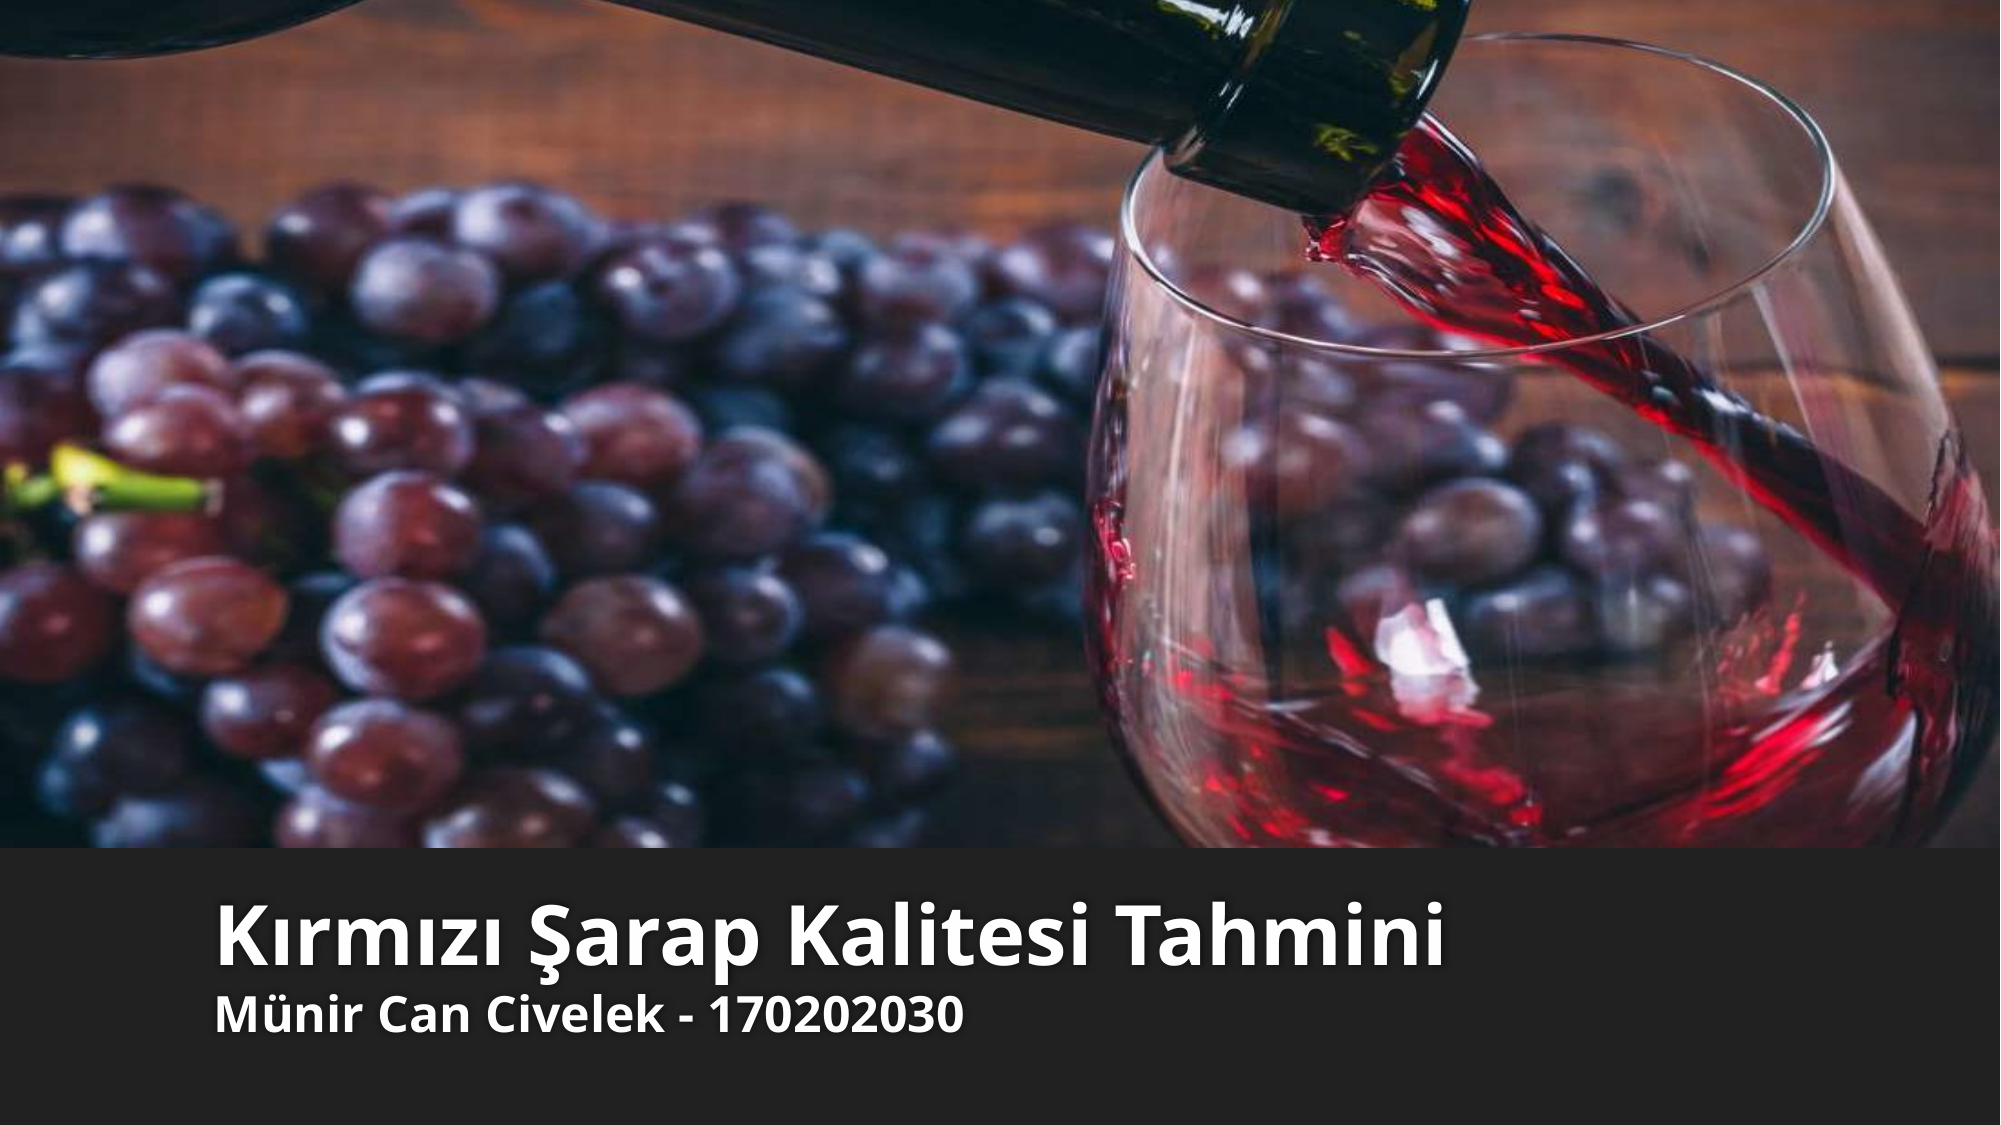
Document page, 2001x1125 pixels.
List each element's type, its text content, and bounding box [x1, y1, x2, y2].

title Kırmızı Şarap Kalitesi Tahmini Münir Can Civelek - 170202030 [198, 848, 1933, 1050]
picture [0, 0, 2000, 848]
